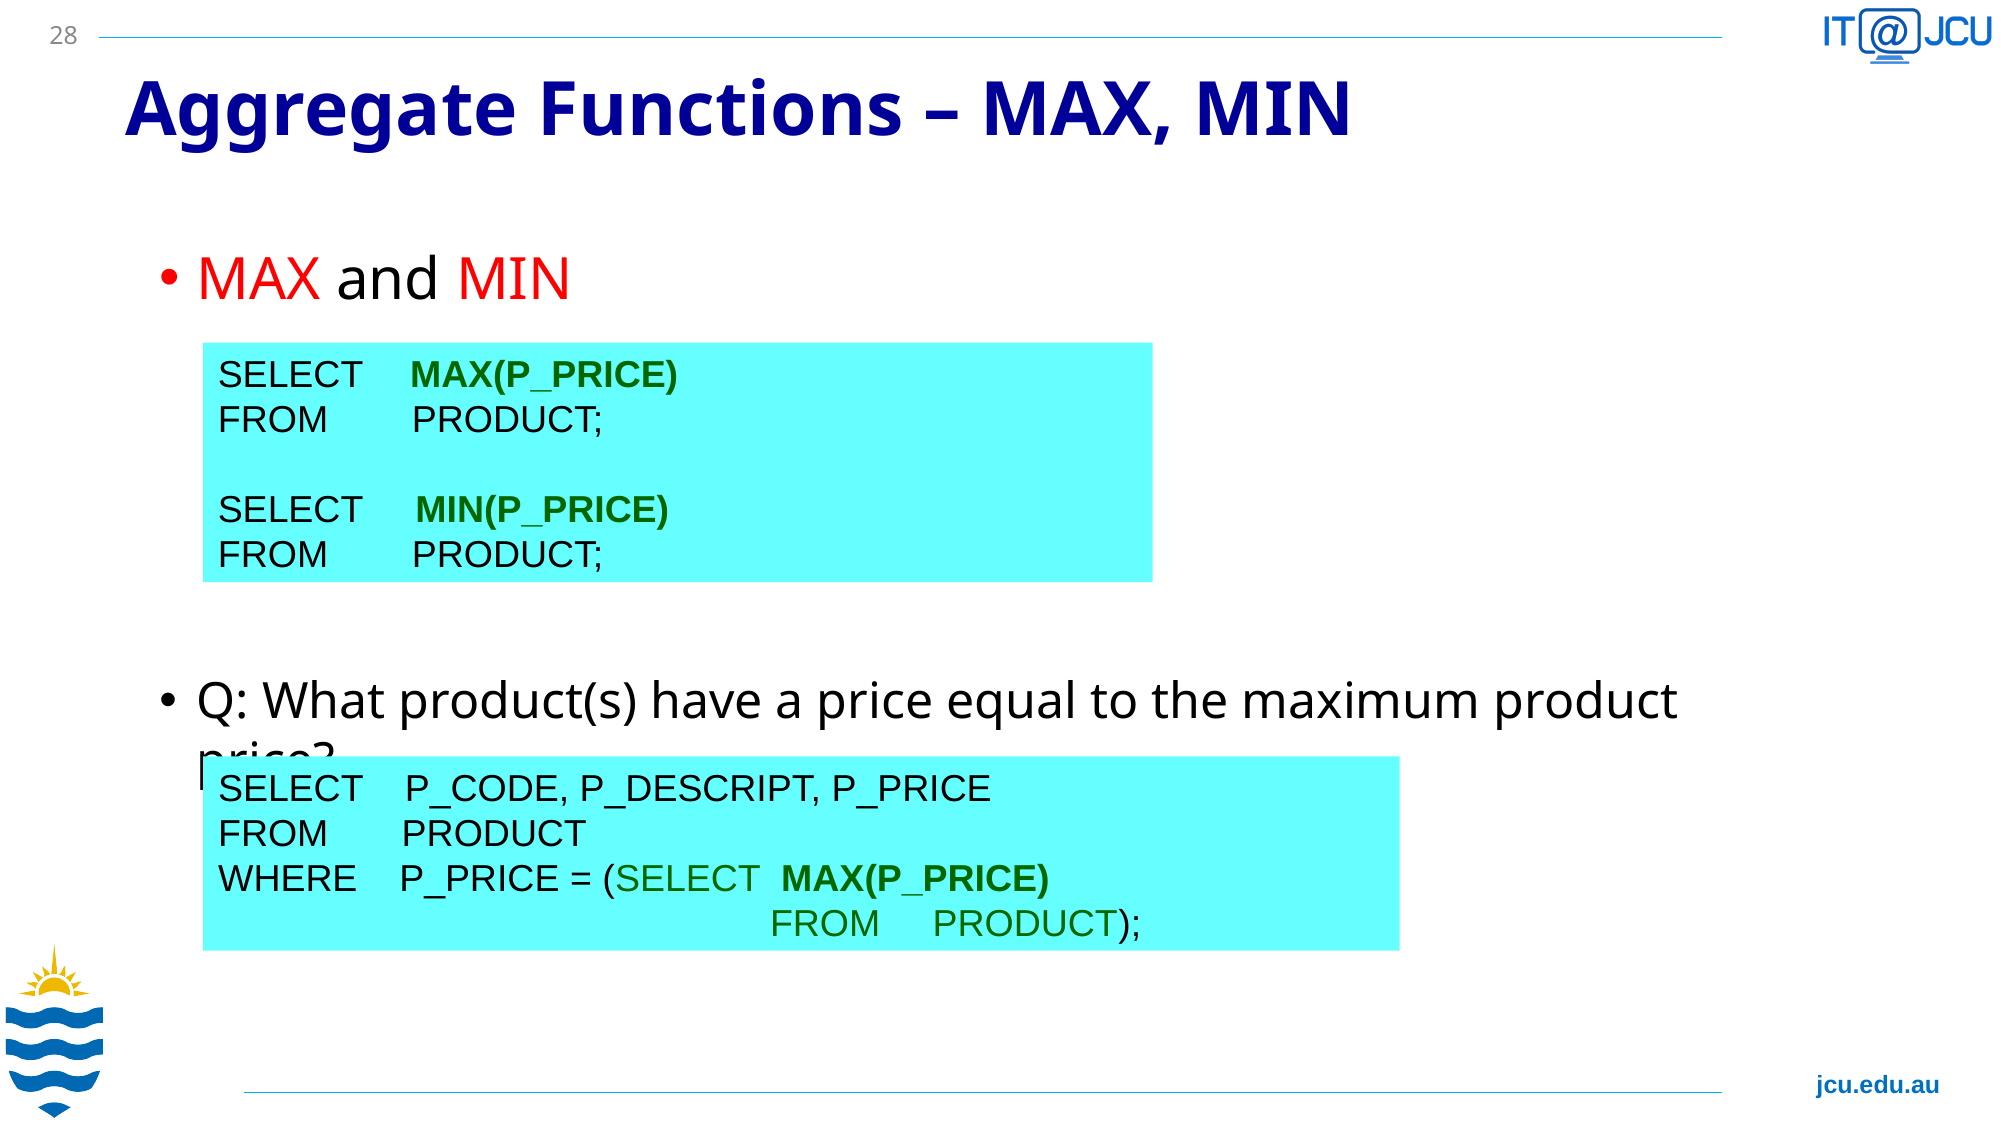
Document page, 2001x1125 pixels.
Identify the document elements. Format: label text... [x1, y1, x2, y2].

picture [1822, 6, 1995, 67]
picture [0, 942, 110, 1125]
list MAX and MIN Q: What product(s) have a price equal to the maximum product price? [144, 233, 1807, 947]
slide_number 28 [34, 12, 111, 69]
title Aggregate Functions – MAX, MIN [110, 63, 1386, 148]
text_box SELECT MAX(P_PRICE) FROM PRODUCT; SELECT MIN(P_PRICE) FROM PRODUCT; [203, 342, 1153, 583]
text_box SELECT P_CODE, P_DESCRIPT, P_PRICE FROM PRODUCT WHERE P_PRICE = (SELECT MAX(P_PRICE) FROM PRODUCT); [203, 756, 1400, 951]
